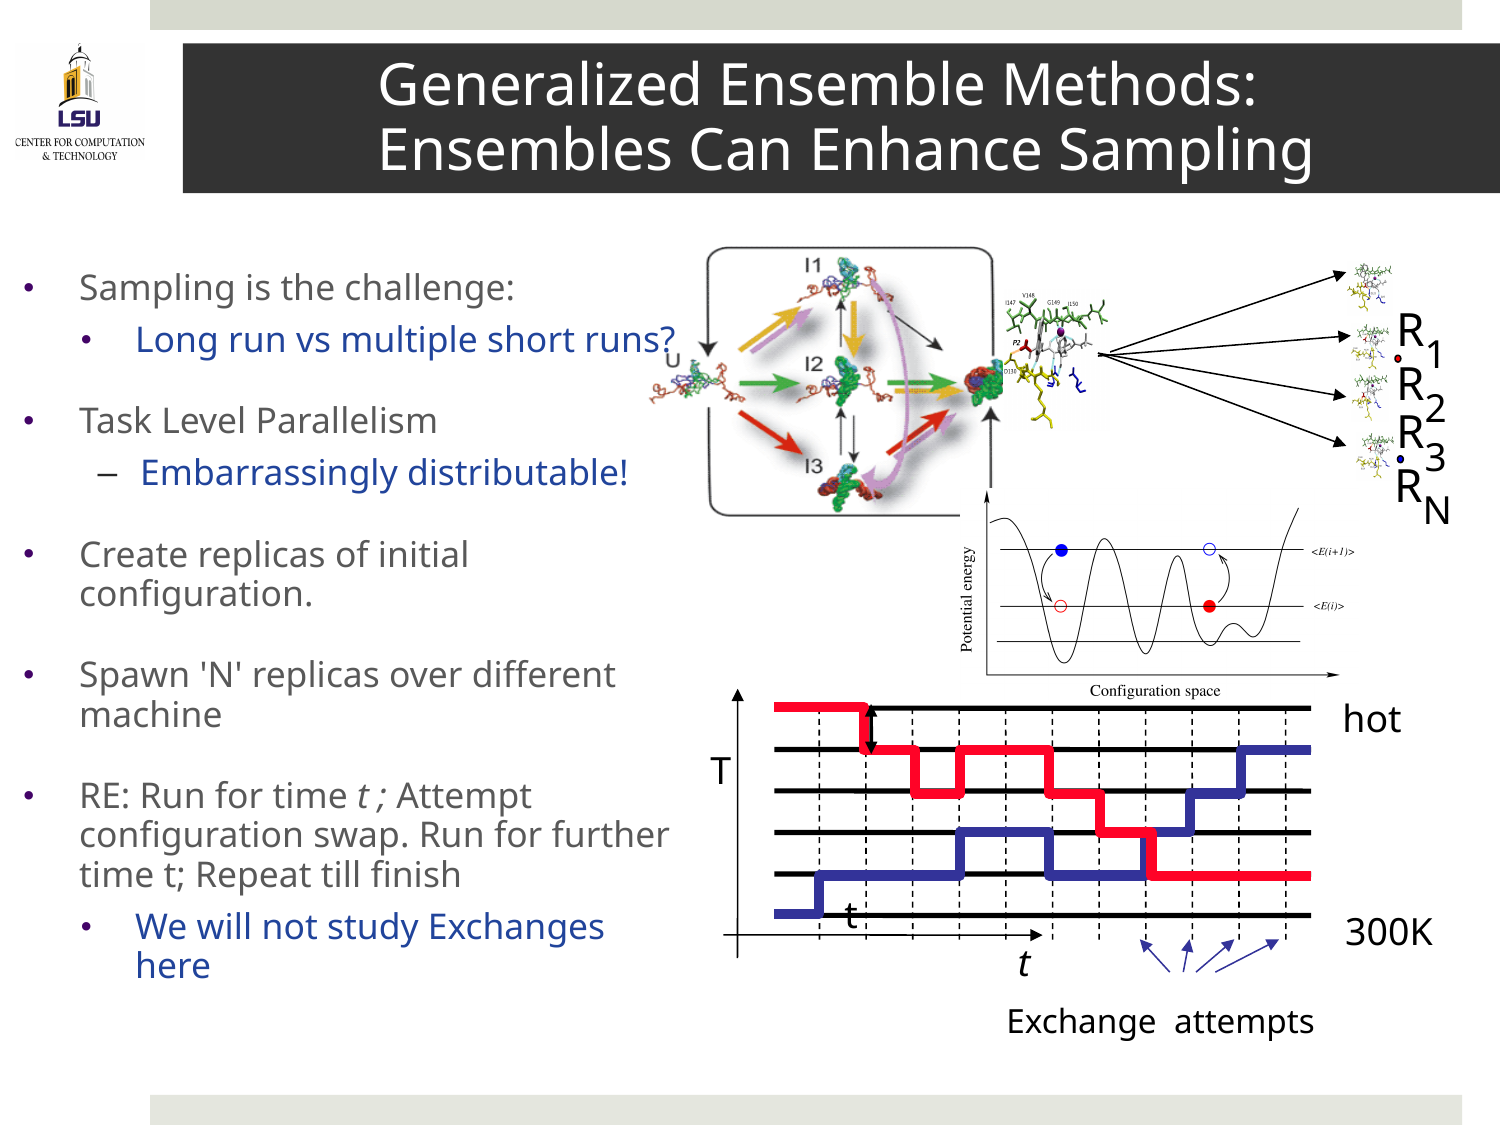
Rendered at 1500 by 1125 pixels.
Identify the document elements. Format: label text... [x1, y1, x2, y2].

picture [15, 43, 145, 160]
text_box [271, 435, 328, 491]
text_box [1003, 260, 1469, 687]
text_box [690, 687, 1463, 1125]
picture [637, 246, 1035, 687]
title Generalized Ensemble Methods: Ensembles Can Enhance Sampling [182, 43, 1500, 194]
list Sampling is the challenge: Long run vs multiple short runs? Task Level Parallelism Embarrassingly distributable! Create replicas of initial configuration. Spawn 'N' replicas over different machine RE: Run for time t ; Attempt configuration swap. Run for further time t; Repeat till finish We will not study Exchanges here [7, 261, 699, 994]
